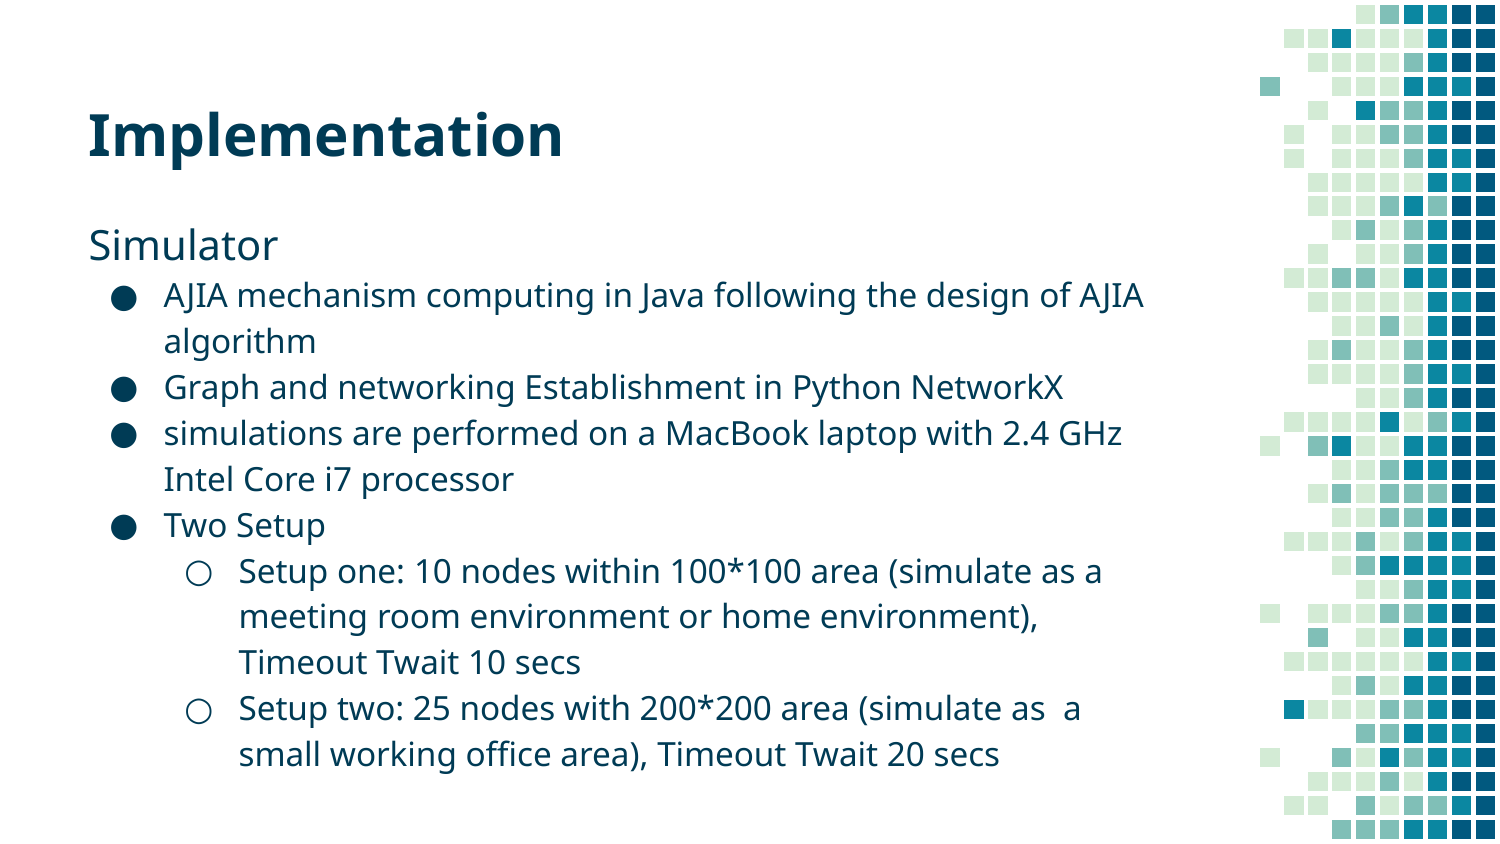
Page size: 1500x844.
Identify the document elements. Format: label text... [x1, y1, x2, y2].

list Implementation [73, 73, 1183, 159]
list Simulator AJIA mechanism computing in Java following the design of AJIA algorithm Graph and networking Establishment in Python NetworkX simulations are performed on a MacBook laptop with 2.4 GHz Intel Core i7 processor Two Setup Setup one: 10 nodes within 100*100 area (simulate as a meeting room environment or home environment), Timeout Twait 10 secs Setup two: 25 nodes with 200*200 area (simulate as a small working office area), Timeout Twait 20 secs [73, 195, 1183, 832]
